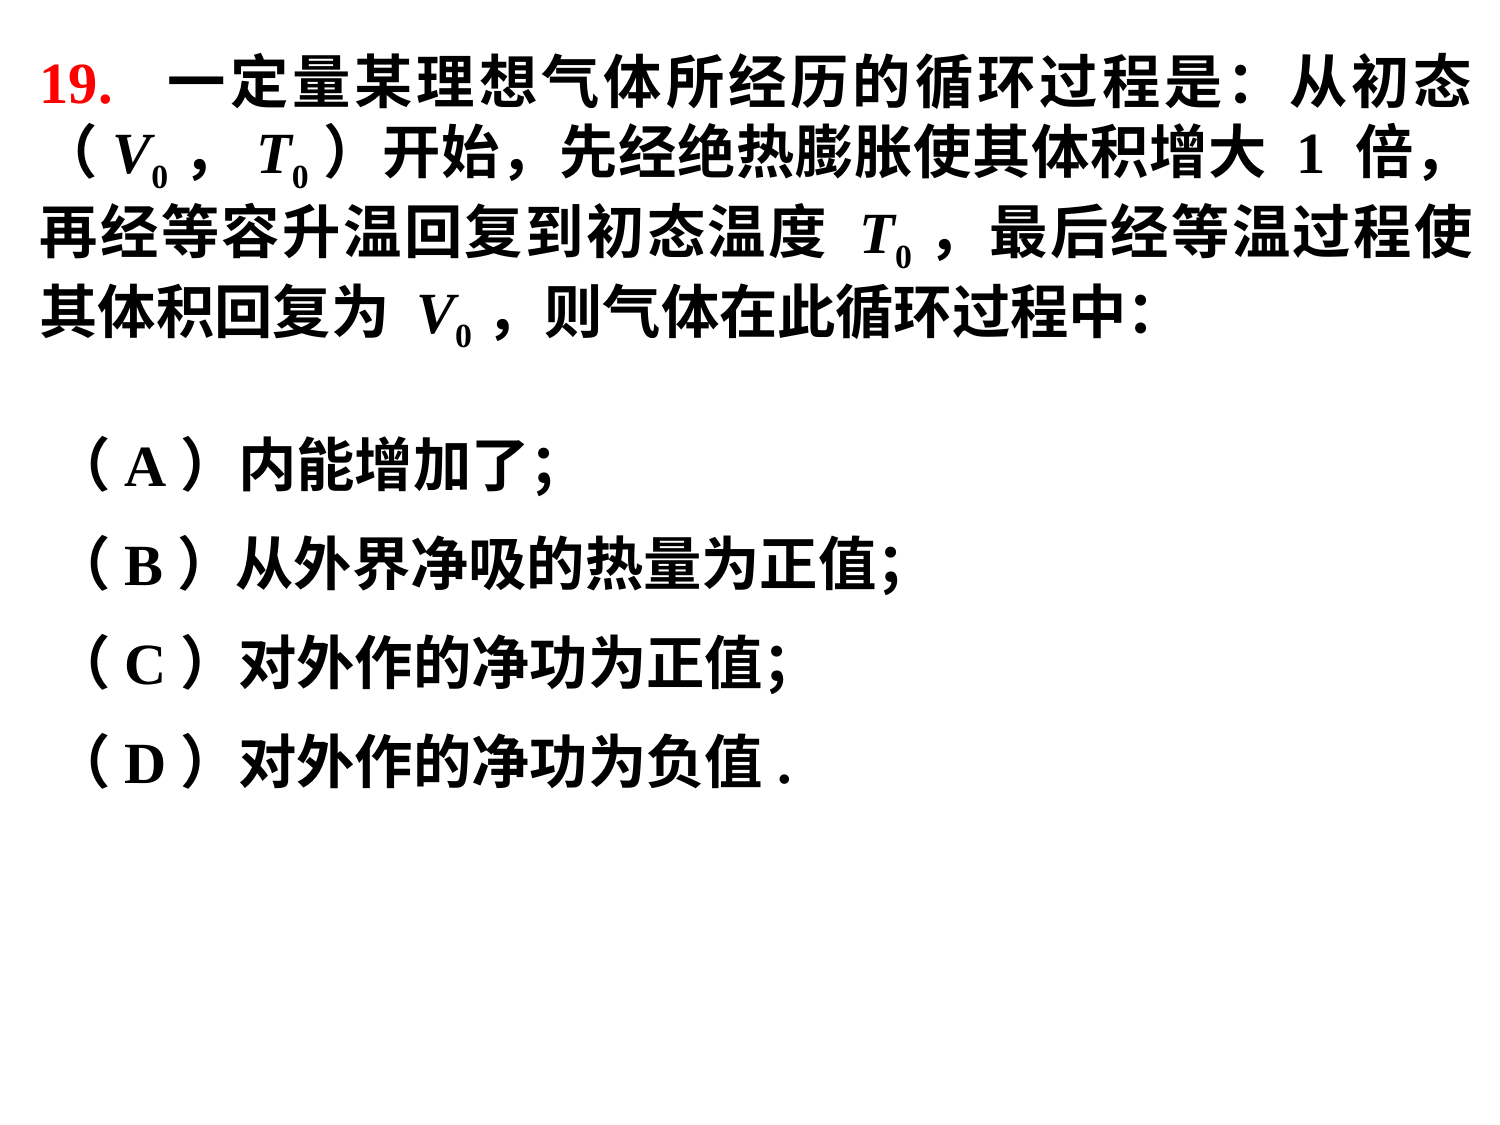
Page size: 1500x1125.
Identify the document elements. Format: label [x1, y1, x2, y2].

text_box [24, 38, 1488, 825]
